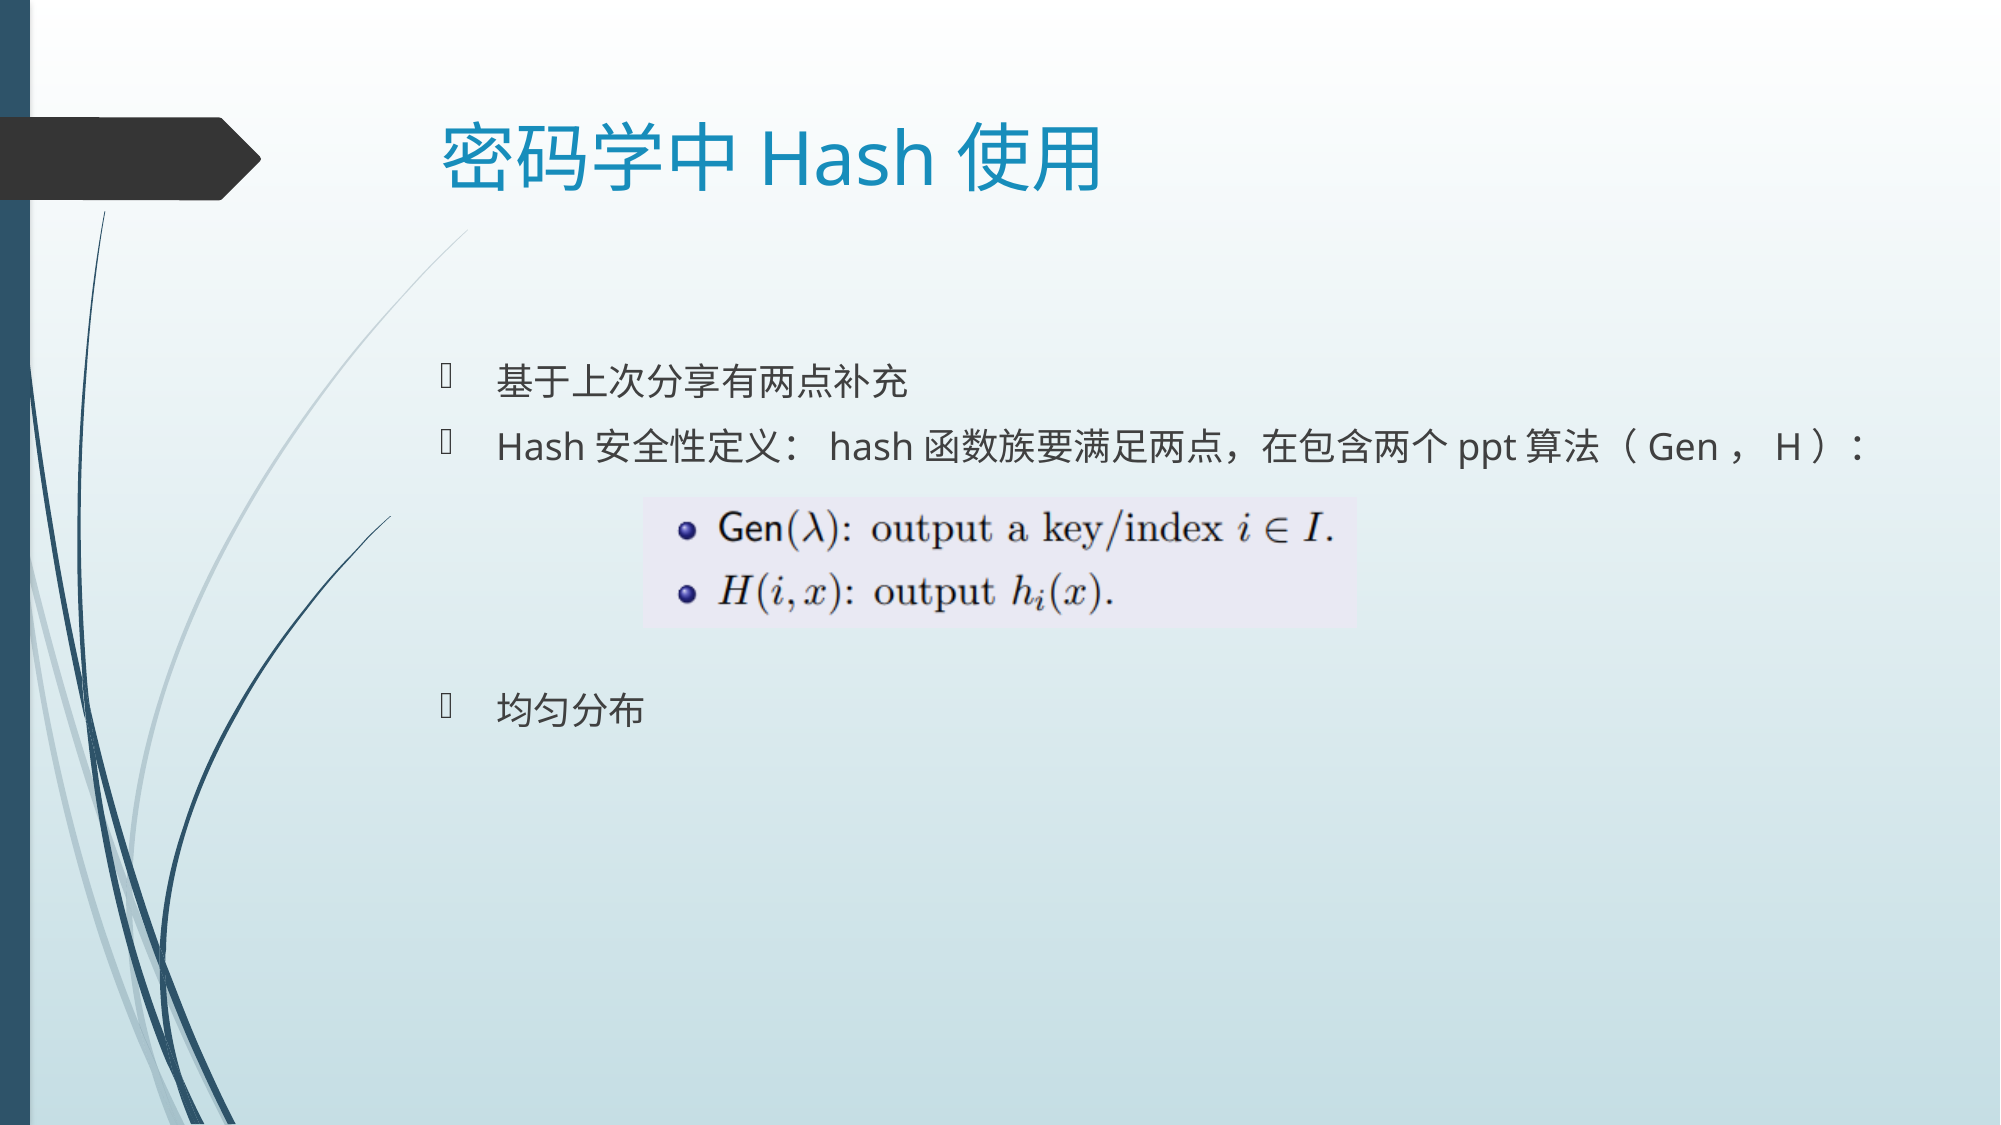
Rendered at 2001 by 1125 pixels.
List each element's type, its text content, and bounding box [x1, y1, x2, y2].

list 基于上次分享有两点补充 Hash安全性定义：hash函数族要满足两点，在包含两个ppt算法（Gen，H）： 均匀分布 [424, 350, 1888, 970]
title 密码学中Hash使用 [425, 102, 1888, 313]
picture [643, 497, 1357, 628]
